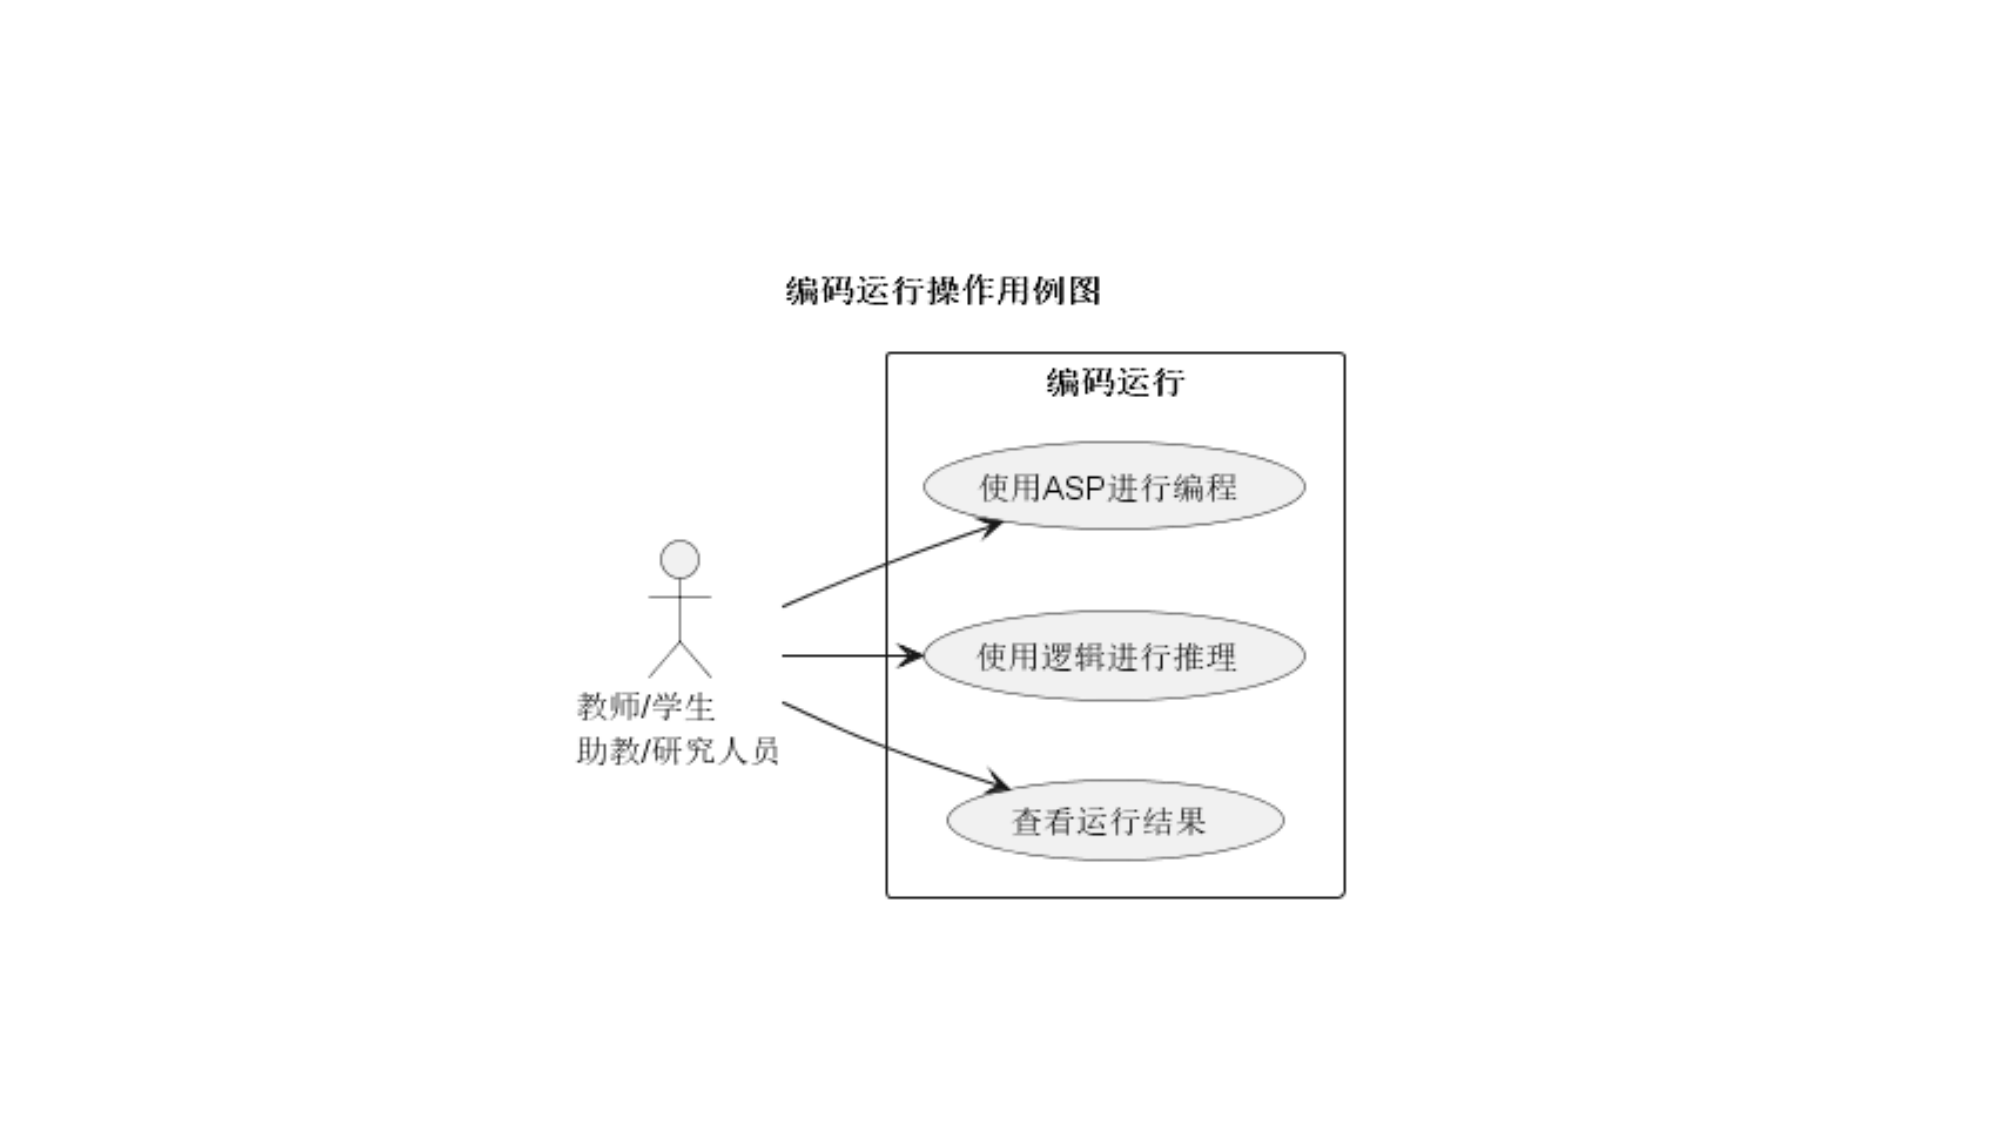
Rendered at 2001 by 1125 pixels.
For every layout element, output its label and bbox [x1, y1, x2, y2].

picture [562, 242, 1356, 909]
